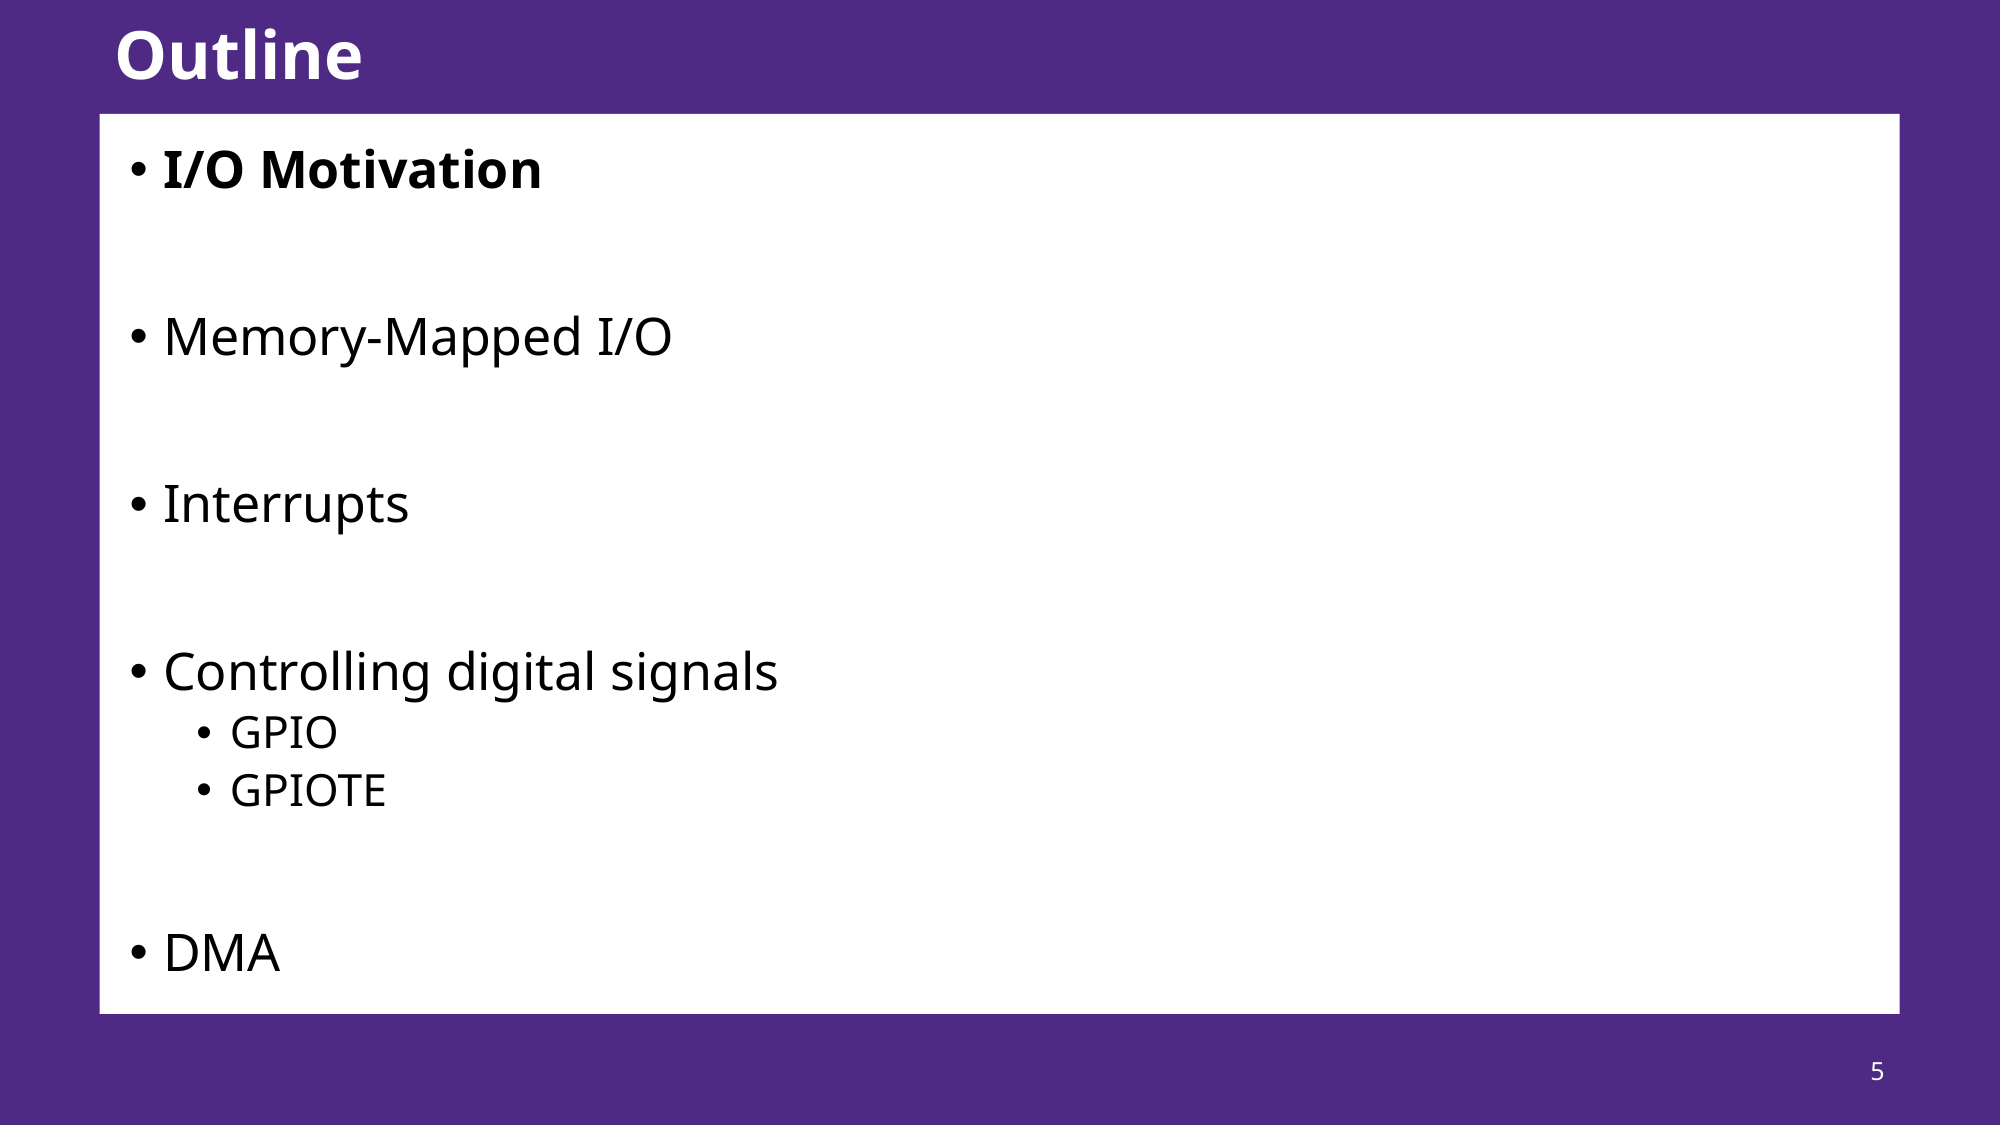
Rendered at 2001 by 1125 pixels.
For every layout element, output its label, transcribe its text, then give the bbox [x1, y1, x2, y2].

slide_number 5 [1749, 1042, 1900, 1103]
title Outline [99, 1, 1900, 114]
list I/O Motivation Memory-Mapped I/O Interrupts Controlling digital signals GPIO GPIOTE DMA [99, 114, 1900, 1014]
